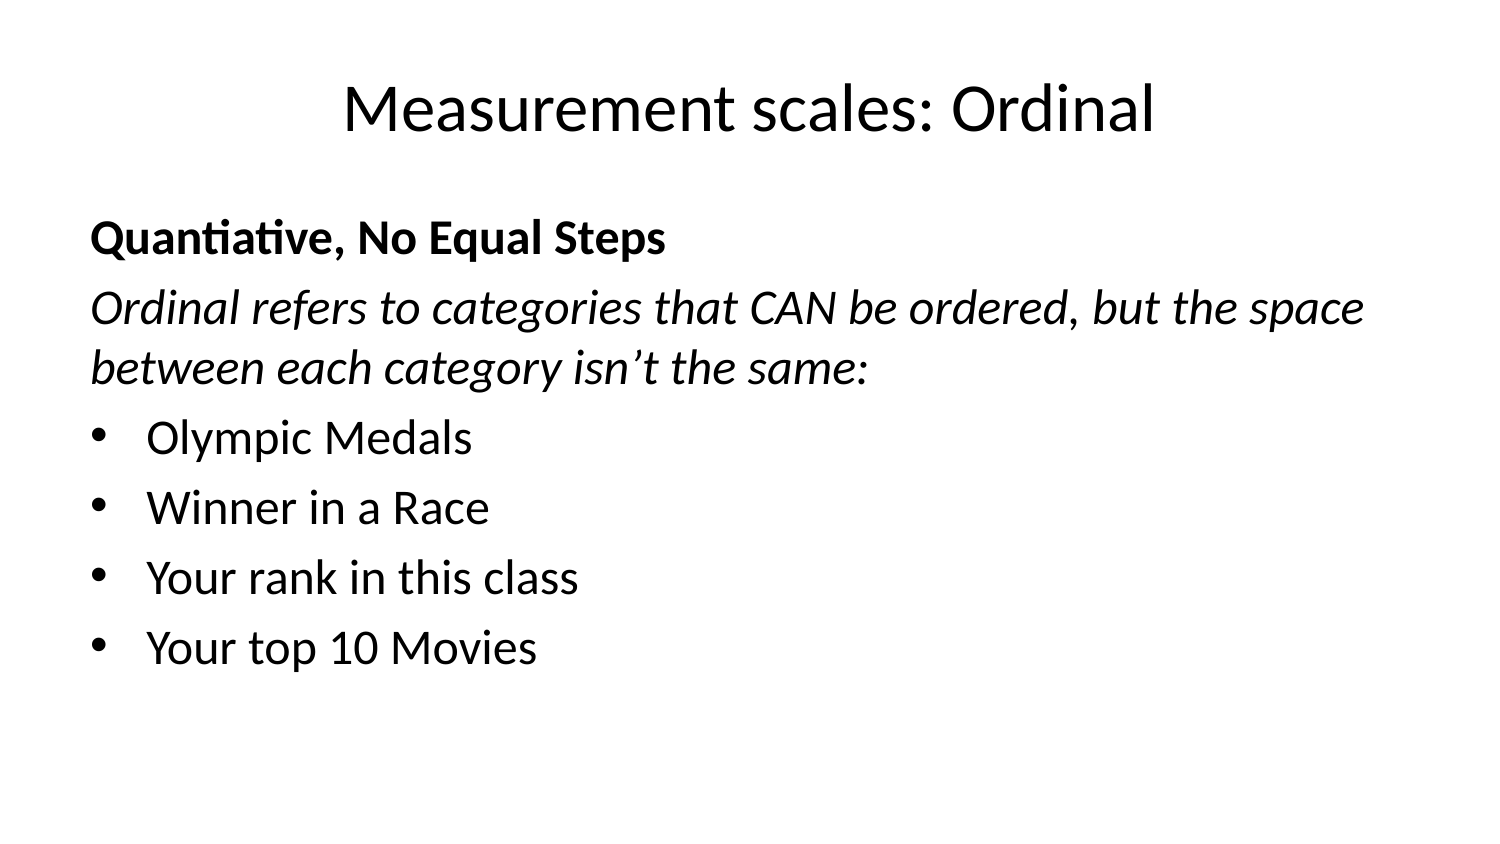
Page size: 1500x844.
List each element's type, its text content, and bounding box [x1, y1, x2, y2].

list Quantiative, No Equal Steps Ordinal refers to categories that CAN be ordered, but the space between each category isn’t the same: Olympic Medals Winner in a Race Your rank in this class Your top 10 Movies [75, 196, 1425, 754]
title Measurement scales: Ordinal [75, 33, 1425, 175]
